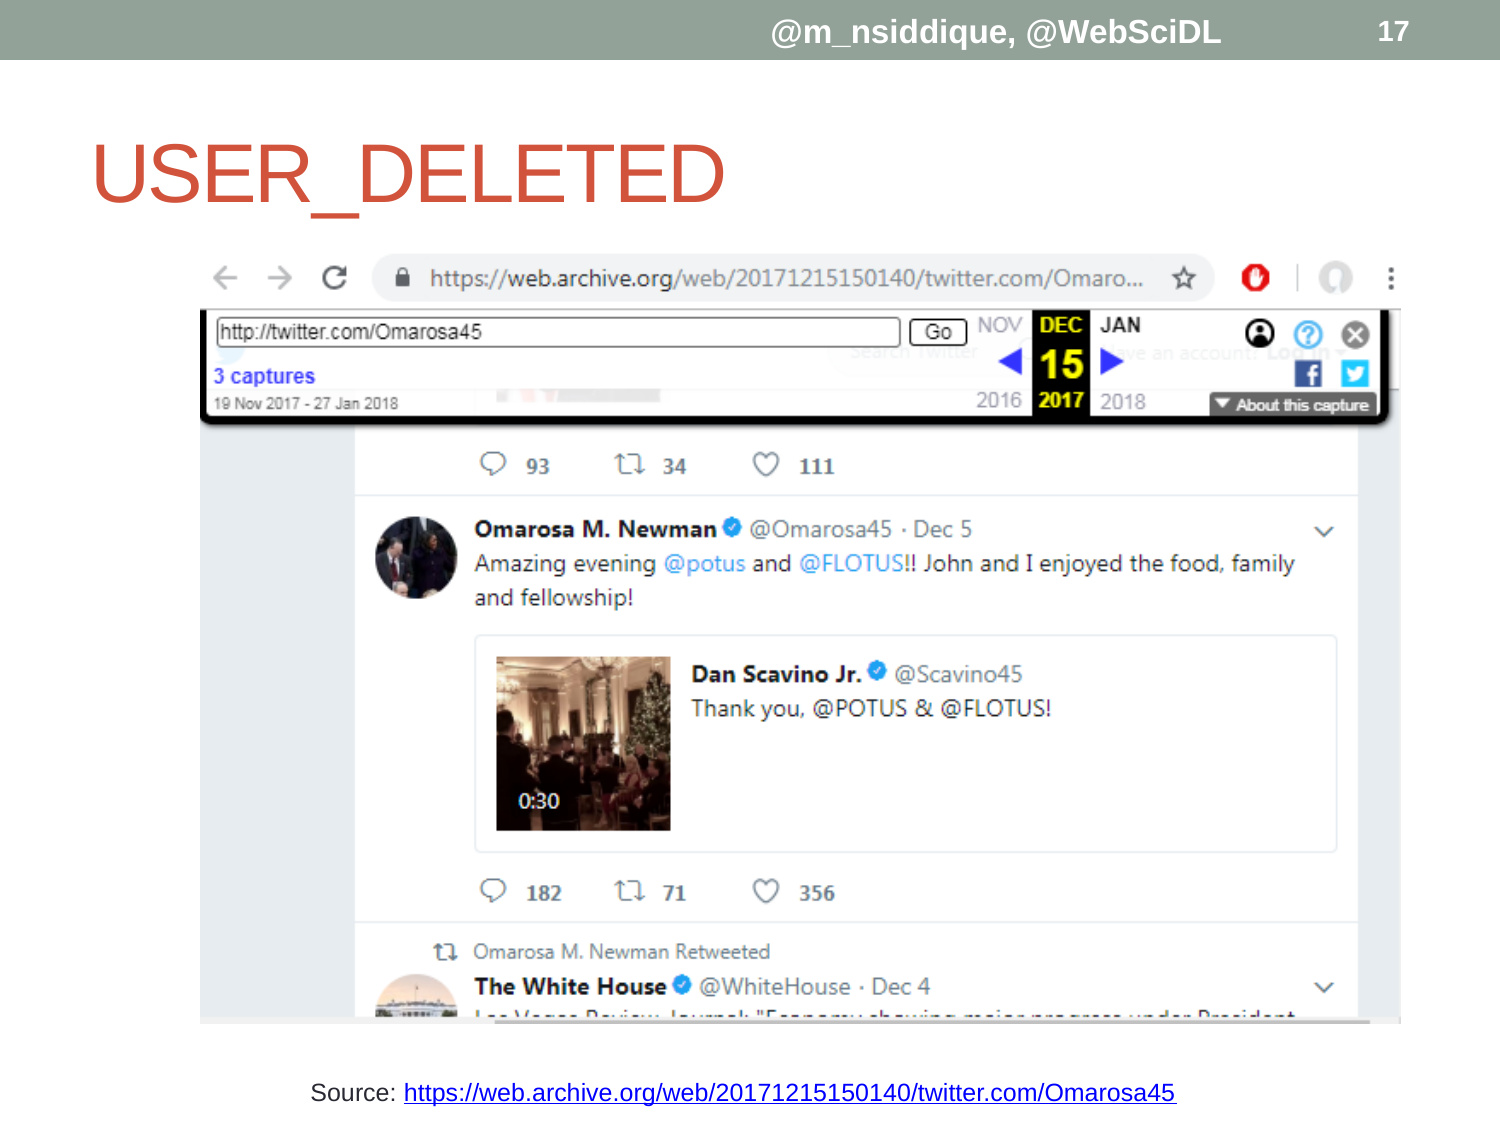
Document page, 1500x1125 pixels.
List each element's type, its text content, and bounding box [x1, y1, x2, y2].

slide_number 17 [1250, 3, 1425, 57]
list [199, 249, 1401, 1025]
text_box Source: https://web.archive.org/web/20171215150140/twitter.com/Omarosa45 [12, 1069, 1475, 1125]
footer @m_nsiddique, @WebSciDL [562, 3, 1238, 57]
title USER_DELETED [75, 87, 1425, 250]
